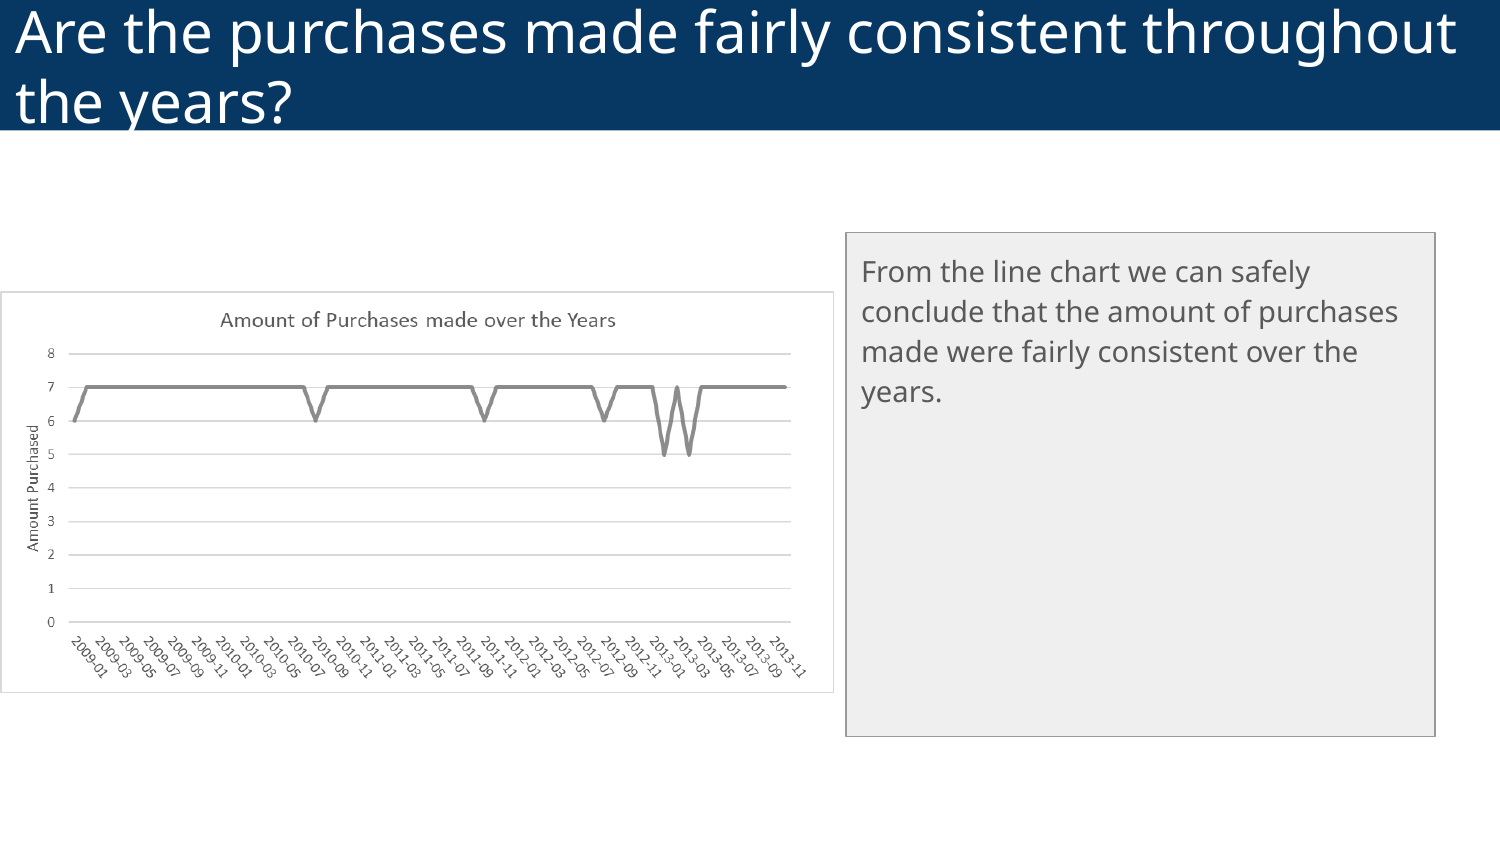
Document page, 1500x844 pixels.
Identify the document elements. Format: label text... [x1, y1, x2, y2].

title Are the purchases made fairly consistent throughout the years? [0, 0, 1500, 131]
list From the line chart we can safely conclude that the amount of purchases made were fairly consistent over the years. [846, 232, 1436, 737]
picture [0, 291, 834, 693]
